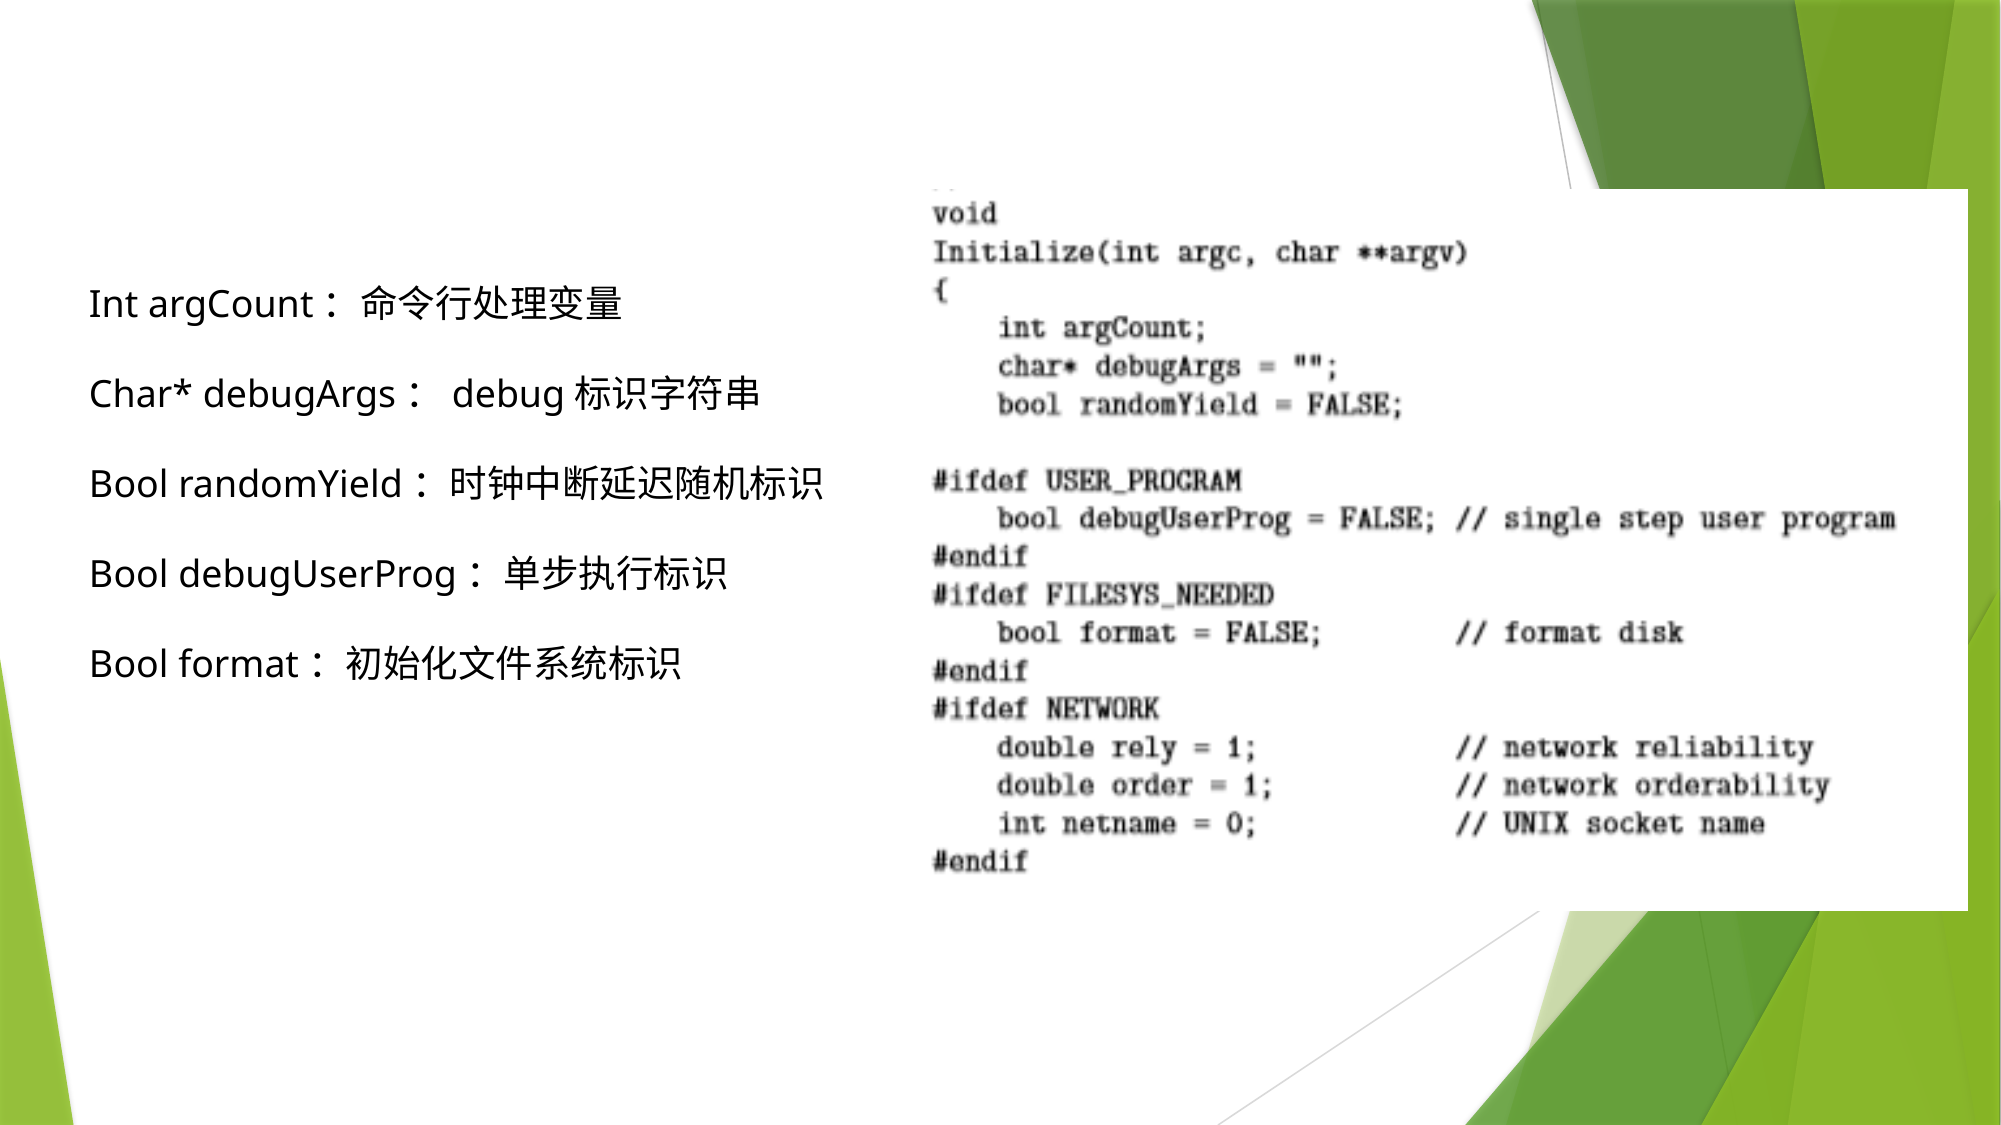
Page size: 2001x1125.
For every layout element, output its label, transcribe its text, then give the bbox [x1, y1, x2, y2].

text_box Int argCount：命令行处理变量 Char* debugArgs：debug标识字符串 Bool randomYield：时钟中断延迟随机标识 Bool debugUserProg：单步执行标识 Bool format：初始化文件系统标识 [74, 272, 846, 737]
picture [916, 188, 1968, 912]
